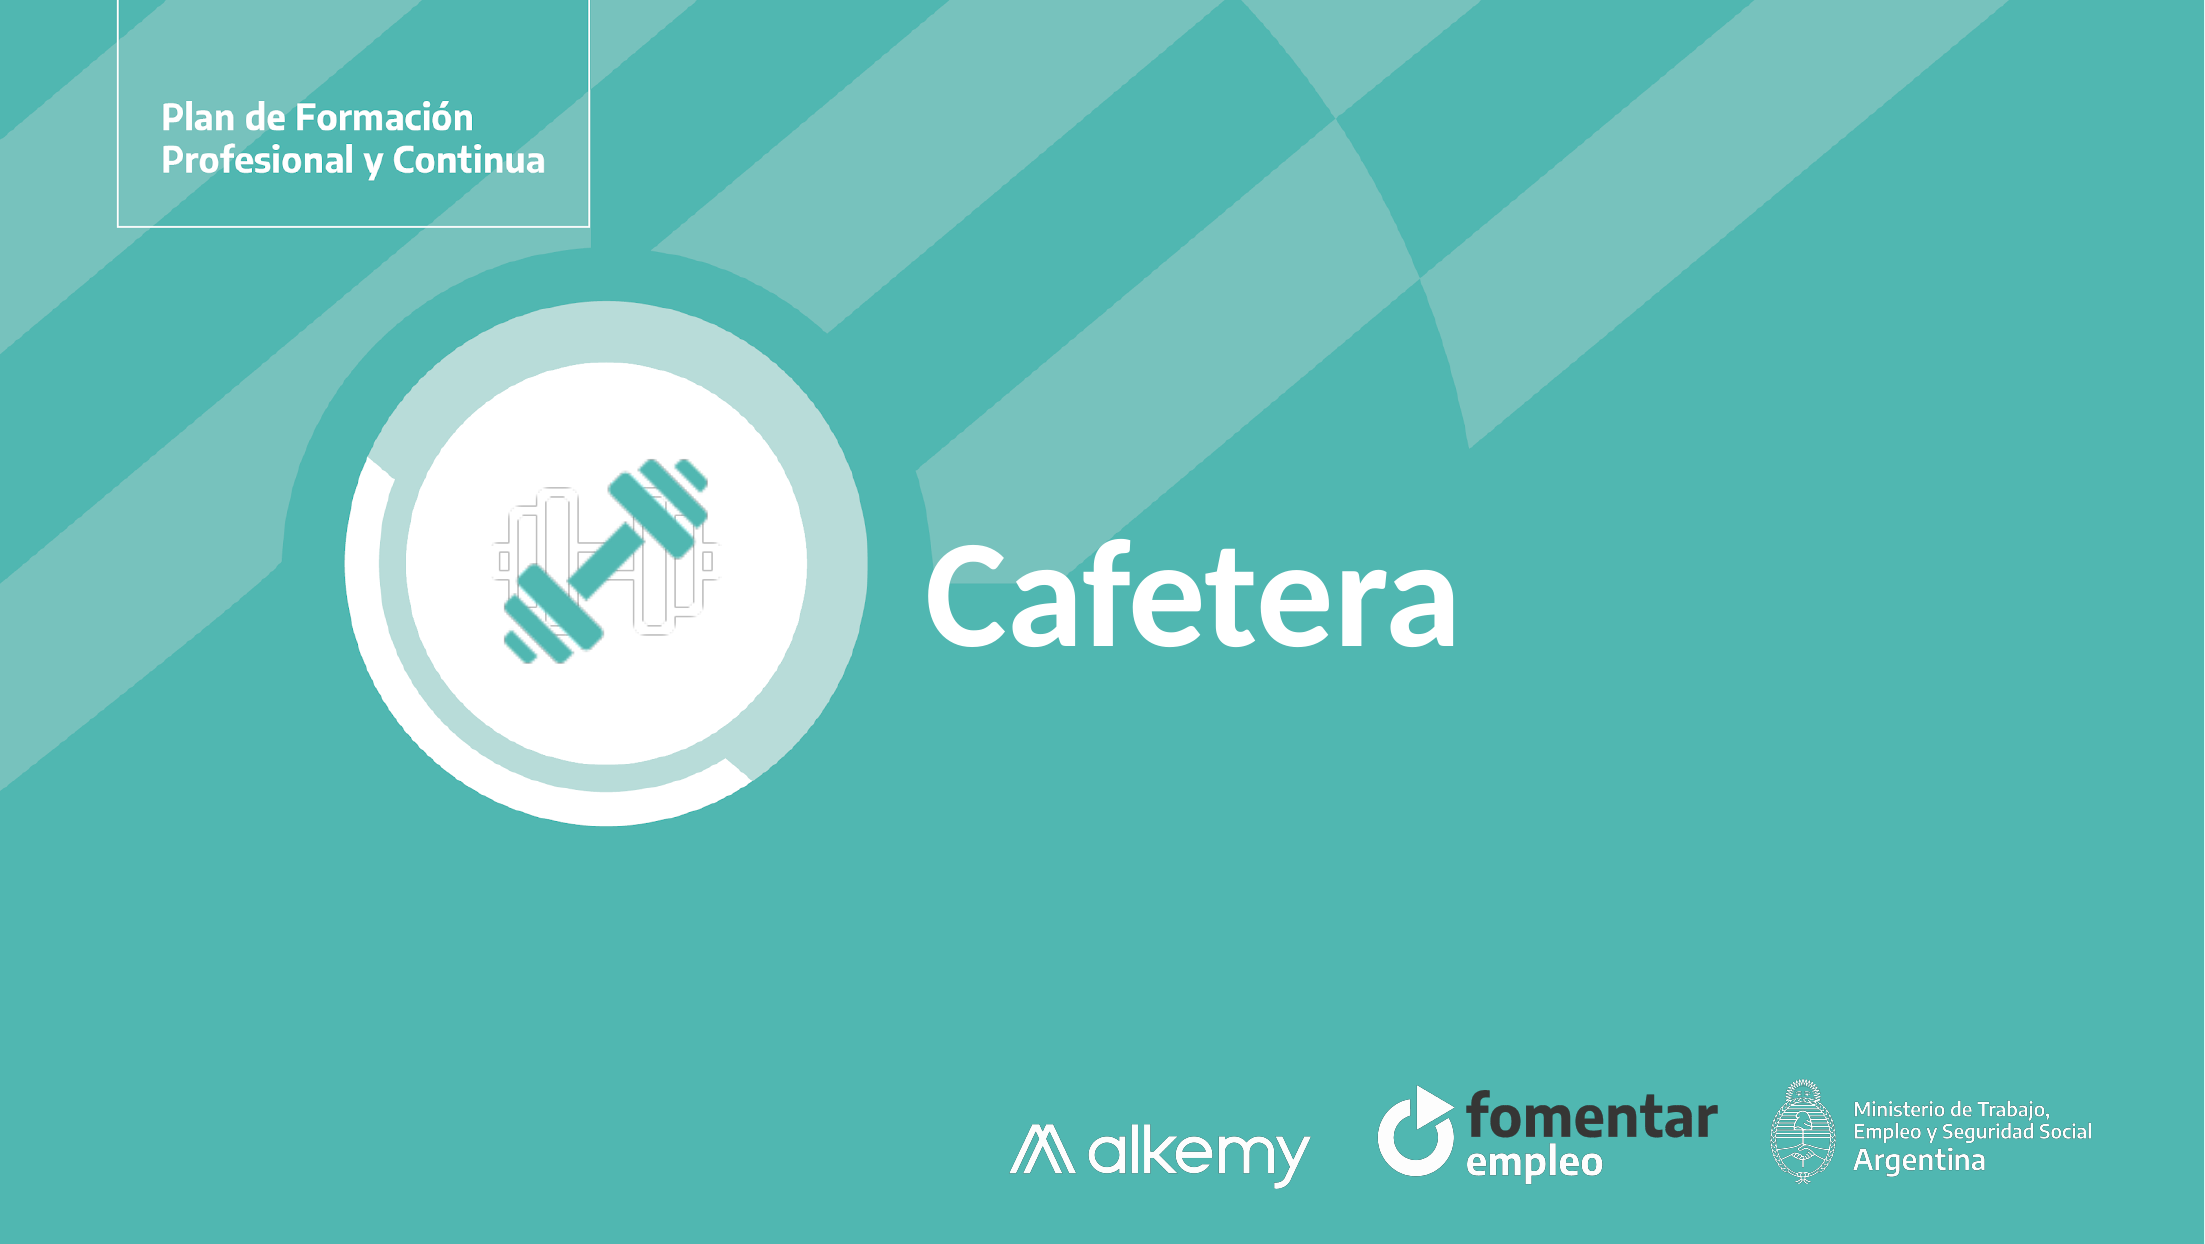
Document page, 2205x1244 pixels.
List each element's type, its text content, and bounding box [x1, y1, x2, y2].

text_box Cafetera [903, 505, 2104, 894]
picture [0, 0, 2205, 1244]
